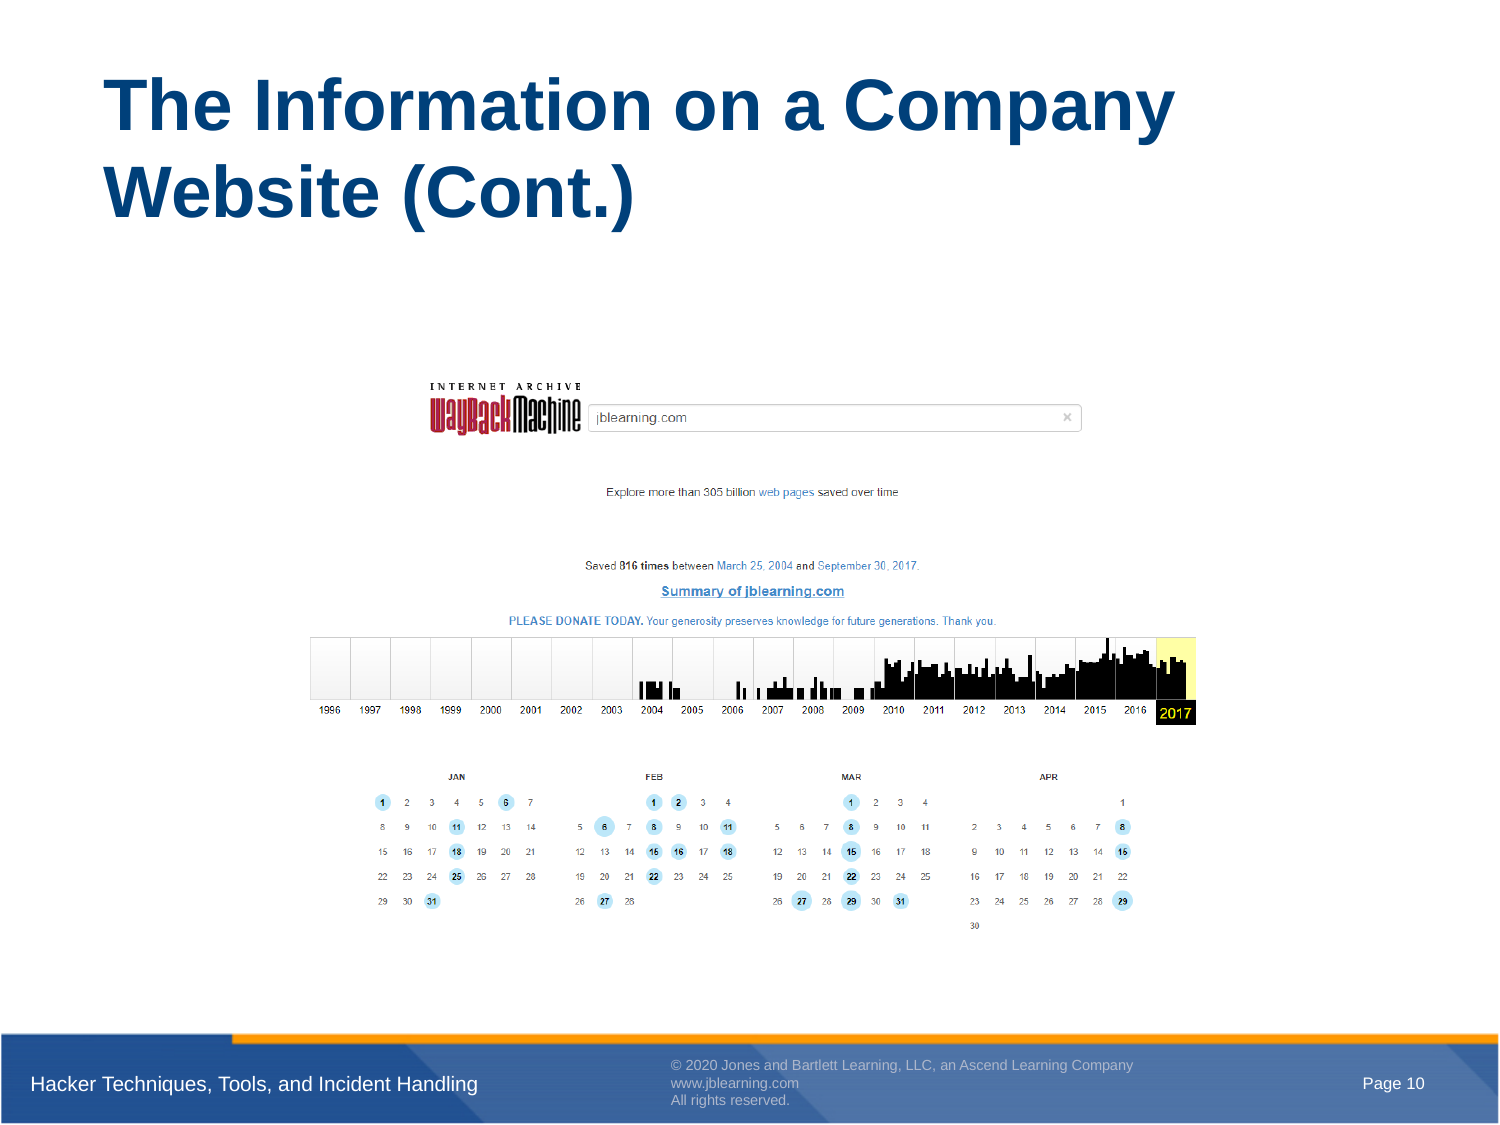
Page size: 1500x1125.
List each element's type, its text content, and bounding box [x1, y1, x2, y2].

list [283, 361, 1217, 932]
title The Information on a Company Website (Cont.) [88, 49, 1451, 213]
picture [0, 1032, 1500, 1125]
